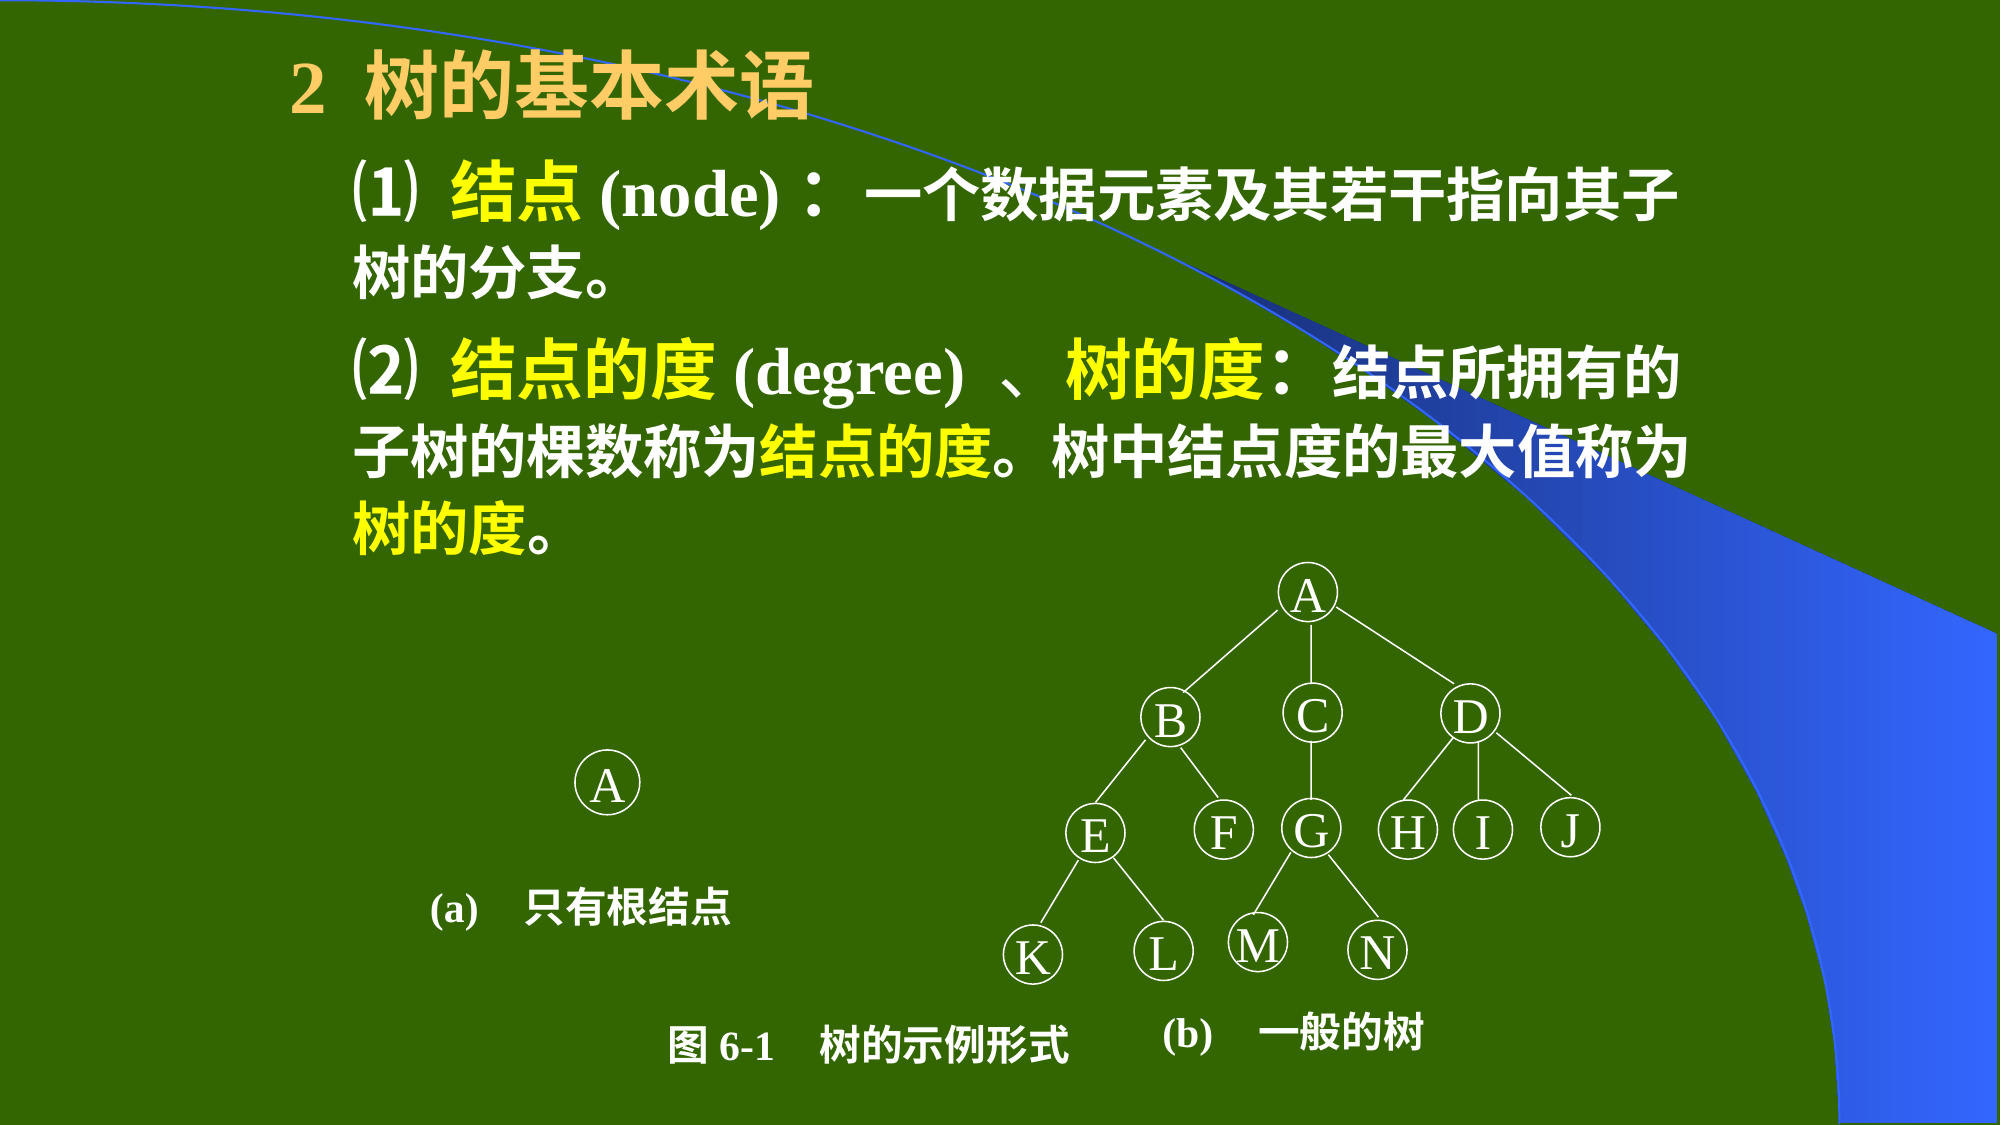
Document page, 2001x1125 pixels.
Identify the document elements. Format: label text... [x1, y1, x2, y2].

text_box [399, 562, 1600, 1075]
list 2 树的基本术语 ⑴ 结点(node)：一个数据元素及其若干指向其子树的分支。 ⑵ 结点的度(degree) 、树的度：结点所拥有的子树的棵数称为结点的度。树中结点度的最大值称为树的度。 [274, 21, 1726, 575]
